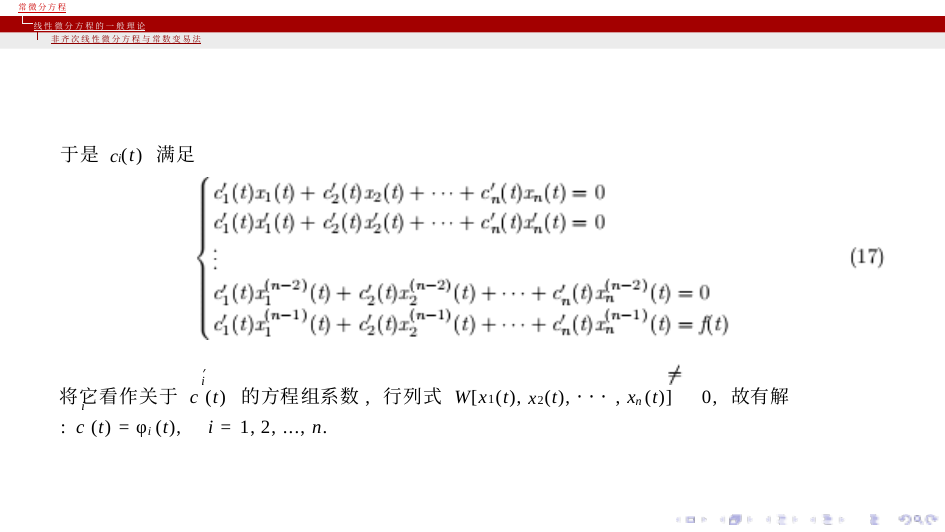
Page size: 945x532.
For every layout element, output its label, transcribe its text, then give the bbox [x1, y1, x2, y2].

picture [668, 363, 684, 385]
text_box 于是 ci(t) 满足 将它看作关于 c (t) 的方程组系数, 行列式 W[x1(t), x2(t), · · · , xn (t)] 0, 故有解 : c (t) = φi (t), i = 1, 2, ..., n. [57, 129, 888, 413]
text_box [0, 33, 945, 49]
picture [870, 514, 939, 525]
picture [719, 514, 754, 525]
text_box 常微分方程 线性微分方程的一般理论 [0, 0, 945, 33]
text_box i [79, 397, 88, 415]
picture [806, 510, 849, 531]
text_box ′ [85, 386, 95, 408]
picture [676, 516, 708, 523]
picture [196, 177, 886, 340]
text_box i [199, 372, 208, 390]
picture [50, 26, 207, 47]
picture [765, 514, 799, 525]
text_box ′ [200, 361, 209, 383]
